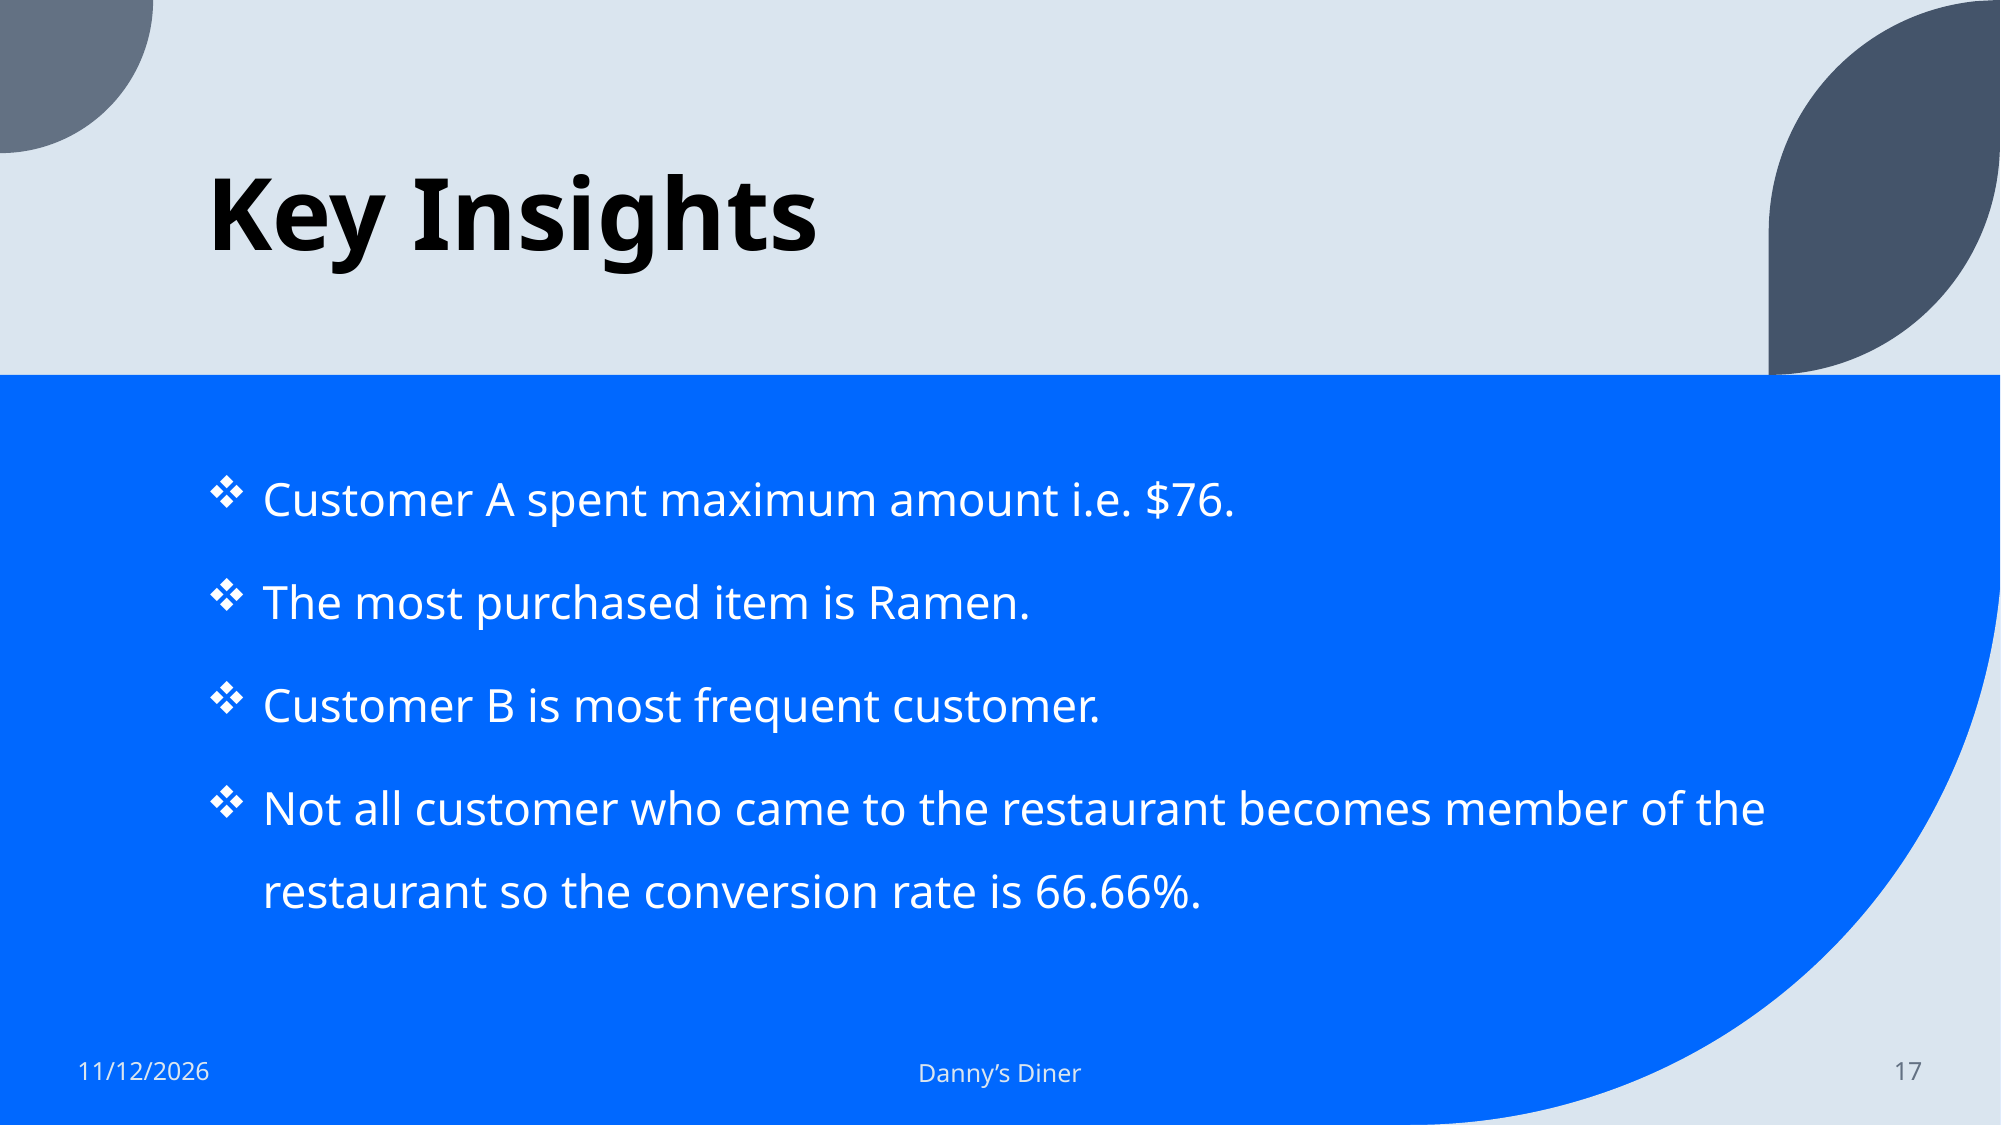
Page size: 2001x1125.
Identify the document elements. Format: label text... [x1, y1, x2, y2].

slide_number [62, 1042, 513, 1103]
footer Danny’s Diner [662, 1042, 1338, 1103]
title Key Insights [191, 62, 1796, 280]
slide_number 17 [1674, 1042, 1938, 1103]
list Customer A spent maximum amount i.e. $76. The most purchased item is Ramen. Customer B is most frequent customer. Not all customer who came to the restaurant becomes member of the restaurant so the conversion rate is 66.66%. [191, 435, 1796, 999]
